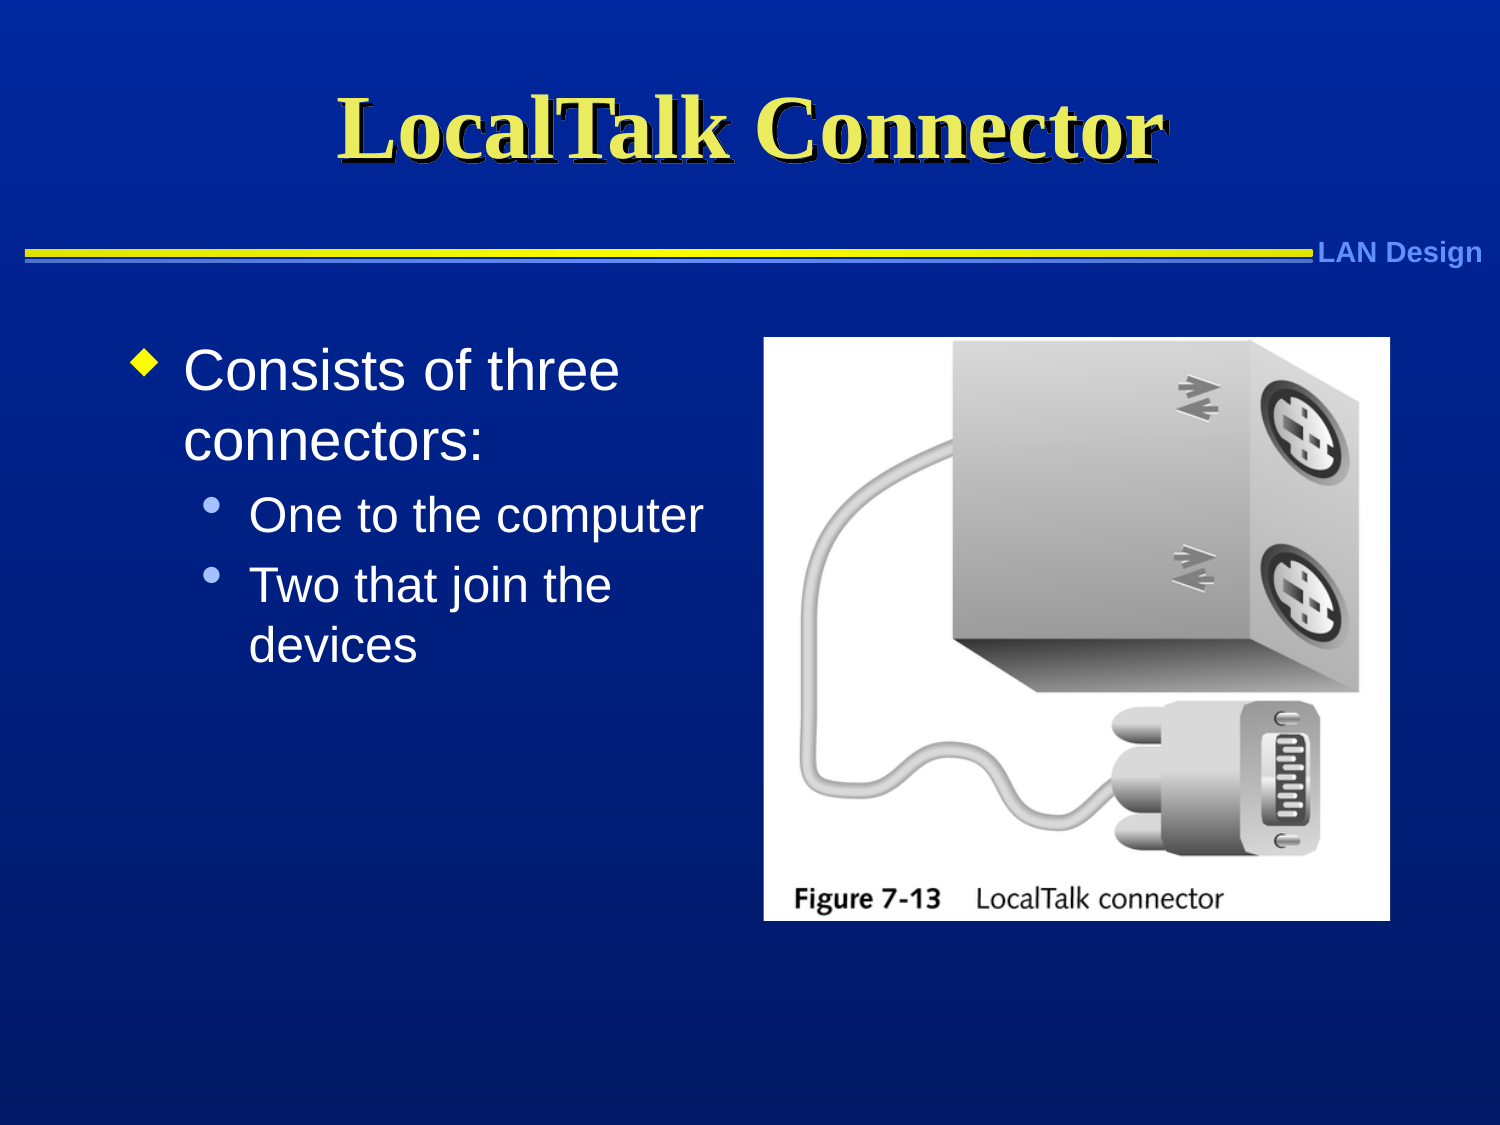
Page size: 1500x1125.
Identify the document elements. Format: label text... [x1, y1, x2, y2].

list Consists of three connectors: One to the computer Two that join the devices [111, 324, 740, 1001]
title LocalTalk Connector [111, 27, 1392, 217]
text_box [763, 337, 1391, 921]
